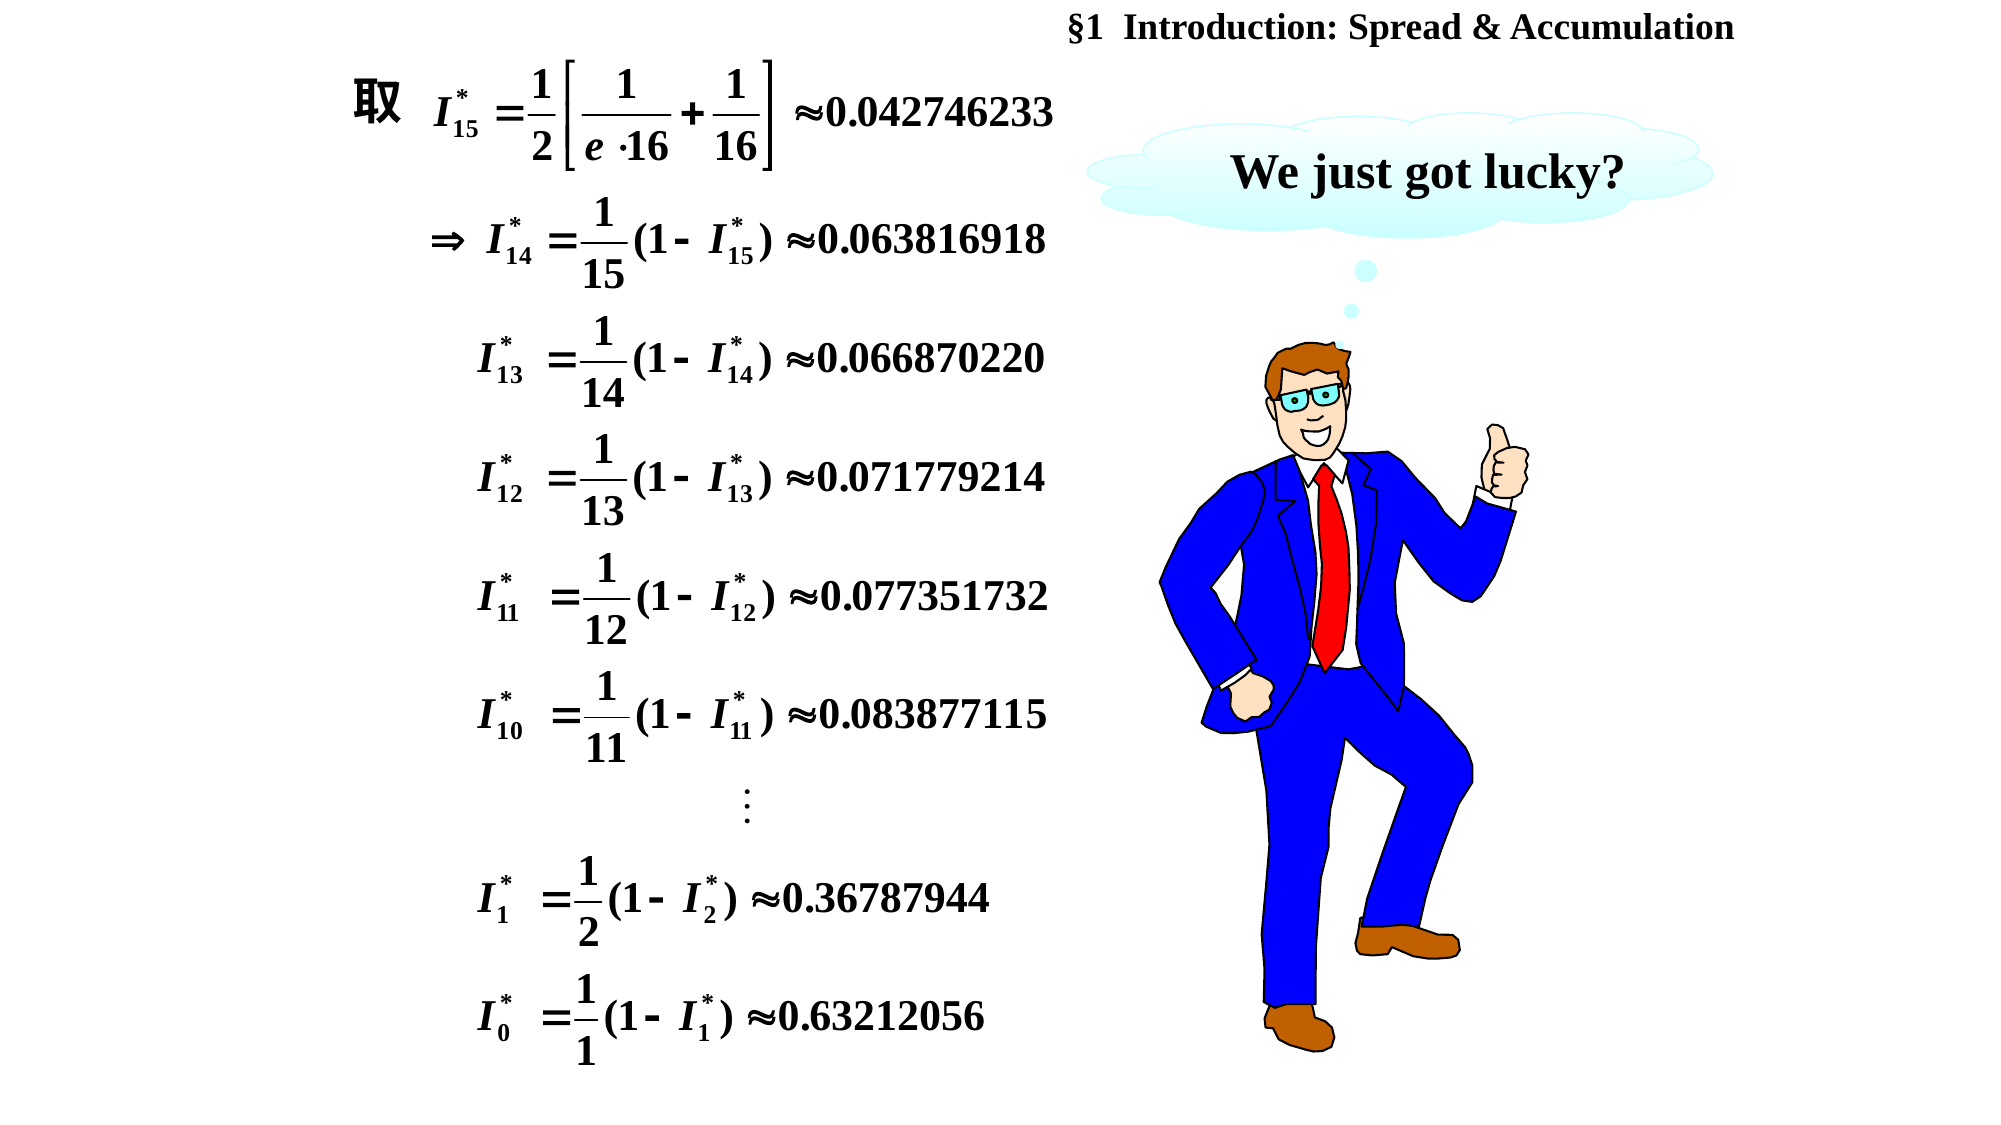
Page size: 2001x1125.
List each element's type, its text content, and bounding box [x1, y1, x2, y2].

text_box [1087, 112, 1713, 1052]
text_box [337, 49, 1063, 1076]
text_box §1 Introduction: Spread & Accumulation [1012, 0, 1750, 50]
